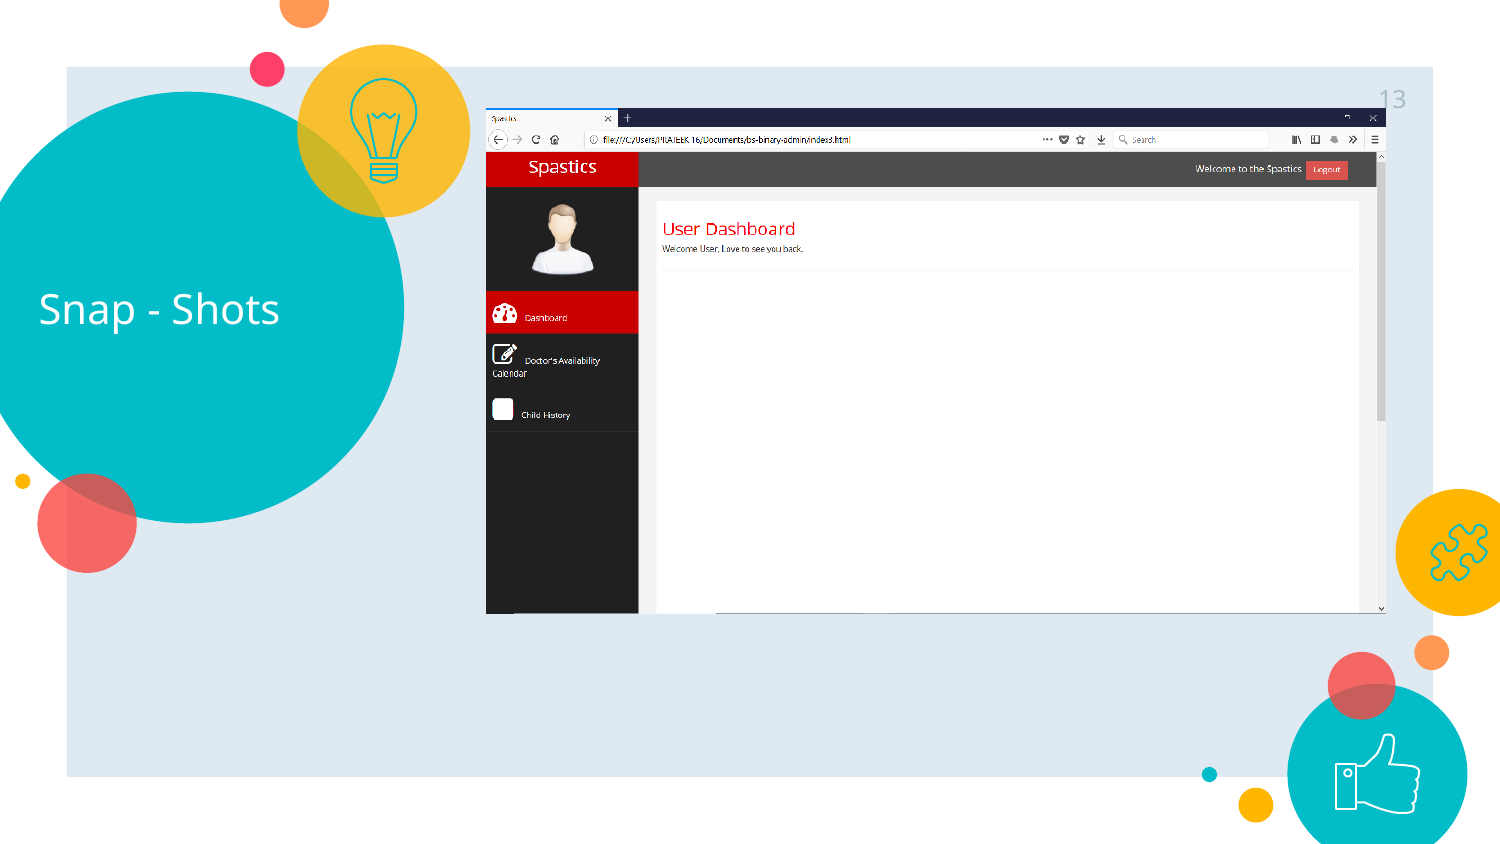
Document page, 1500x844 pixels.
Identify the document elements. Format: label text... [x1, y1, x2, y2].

slide_number ‹#› [1331, 68, 1422, 134]
title Snap - Shots [23, 91, 375, 524]
picture [486, 108, 1386, 614]
